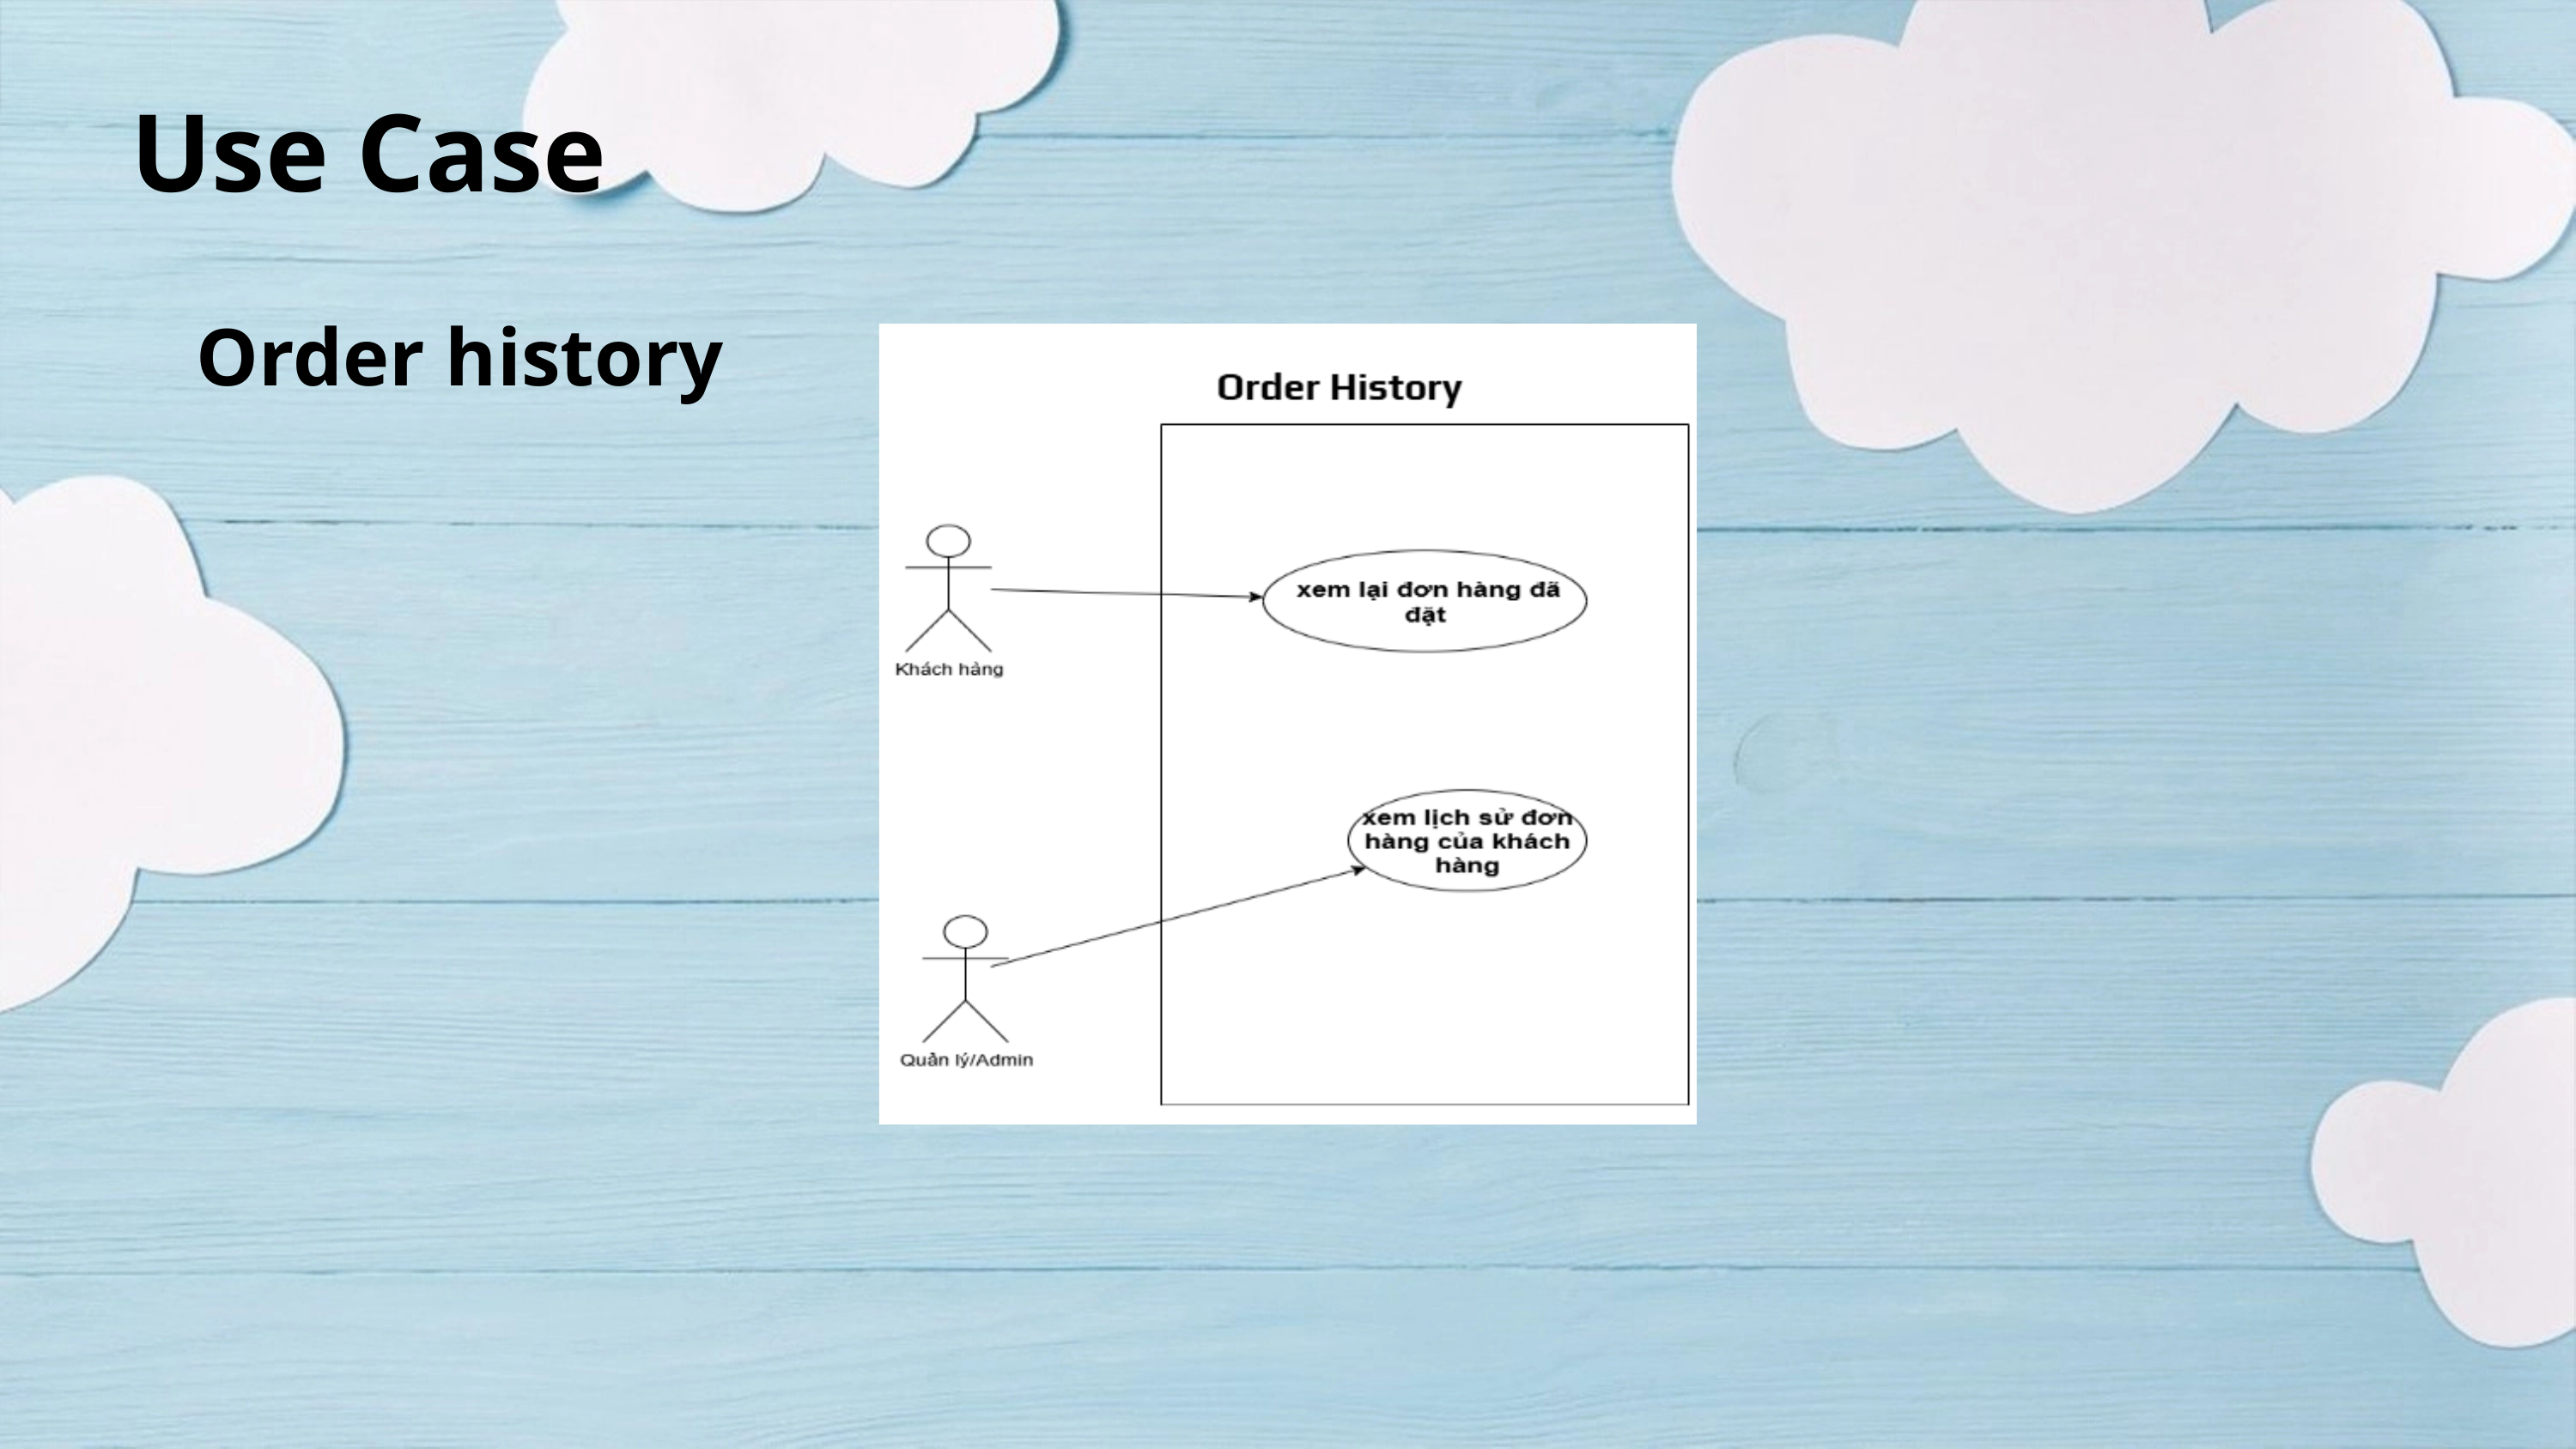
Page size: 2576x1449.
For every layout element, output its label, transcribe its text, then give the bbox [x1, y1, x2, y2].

text_box [0, 0, 2576, 1449]
text_box [878, 324, 1697, 1125]
text_box Use Case [0, 63, 1122, 214]
text_box Order history [0, 291, 1213, 402]
